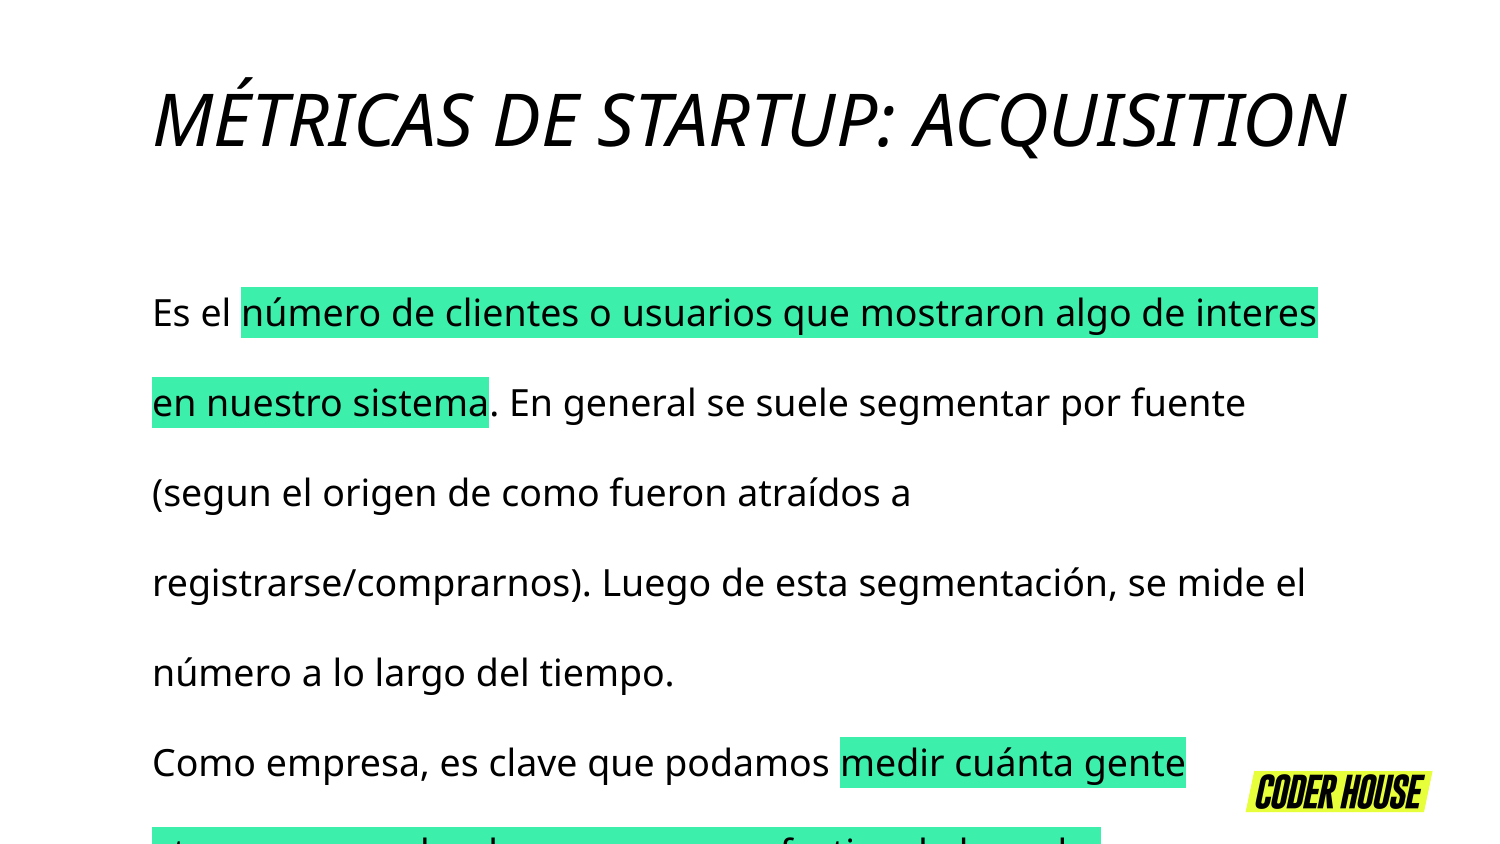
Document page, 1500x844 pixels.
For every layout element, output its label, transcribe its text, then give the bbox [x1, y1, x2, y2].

text_box MÉTRICAS DE STARTUP: ACQUISITION [90, 58, 1410, 175]
text_box Es el número de clientes o usuarios que mostraron algo de interes en nuestro sistema. En general se suele segmentar por fuente (segun el origen de como fueron atraídos a registrarse/comprarnos). Luego de esta segmentación, se mide el número a lo largo del tiempo. Como empresa, es clave que podamos medir cuánta gente atraemos y cual es la manera mas efectiva de hacerlo. [137, 229, 1363, 710]
picture [1241, 764, 1437, 819]
